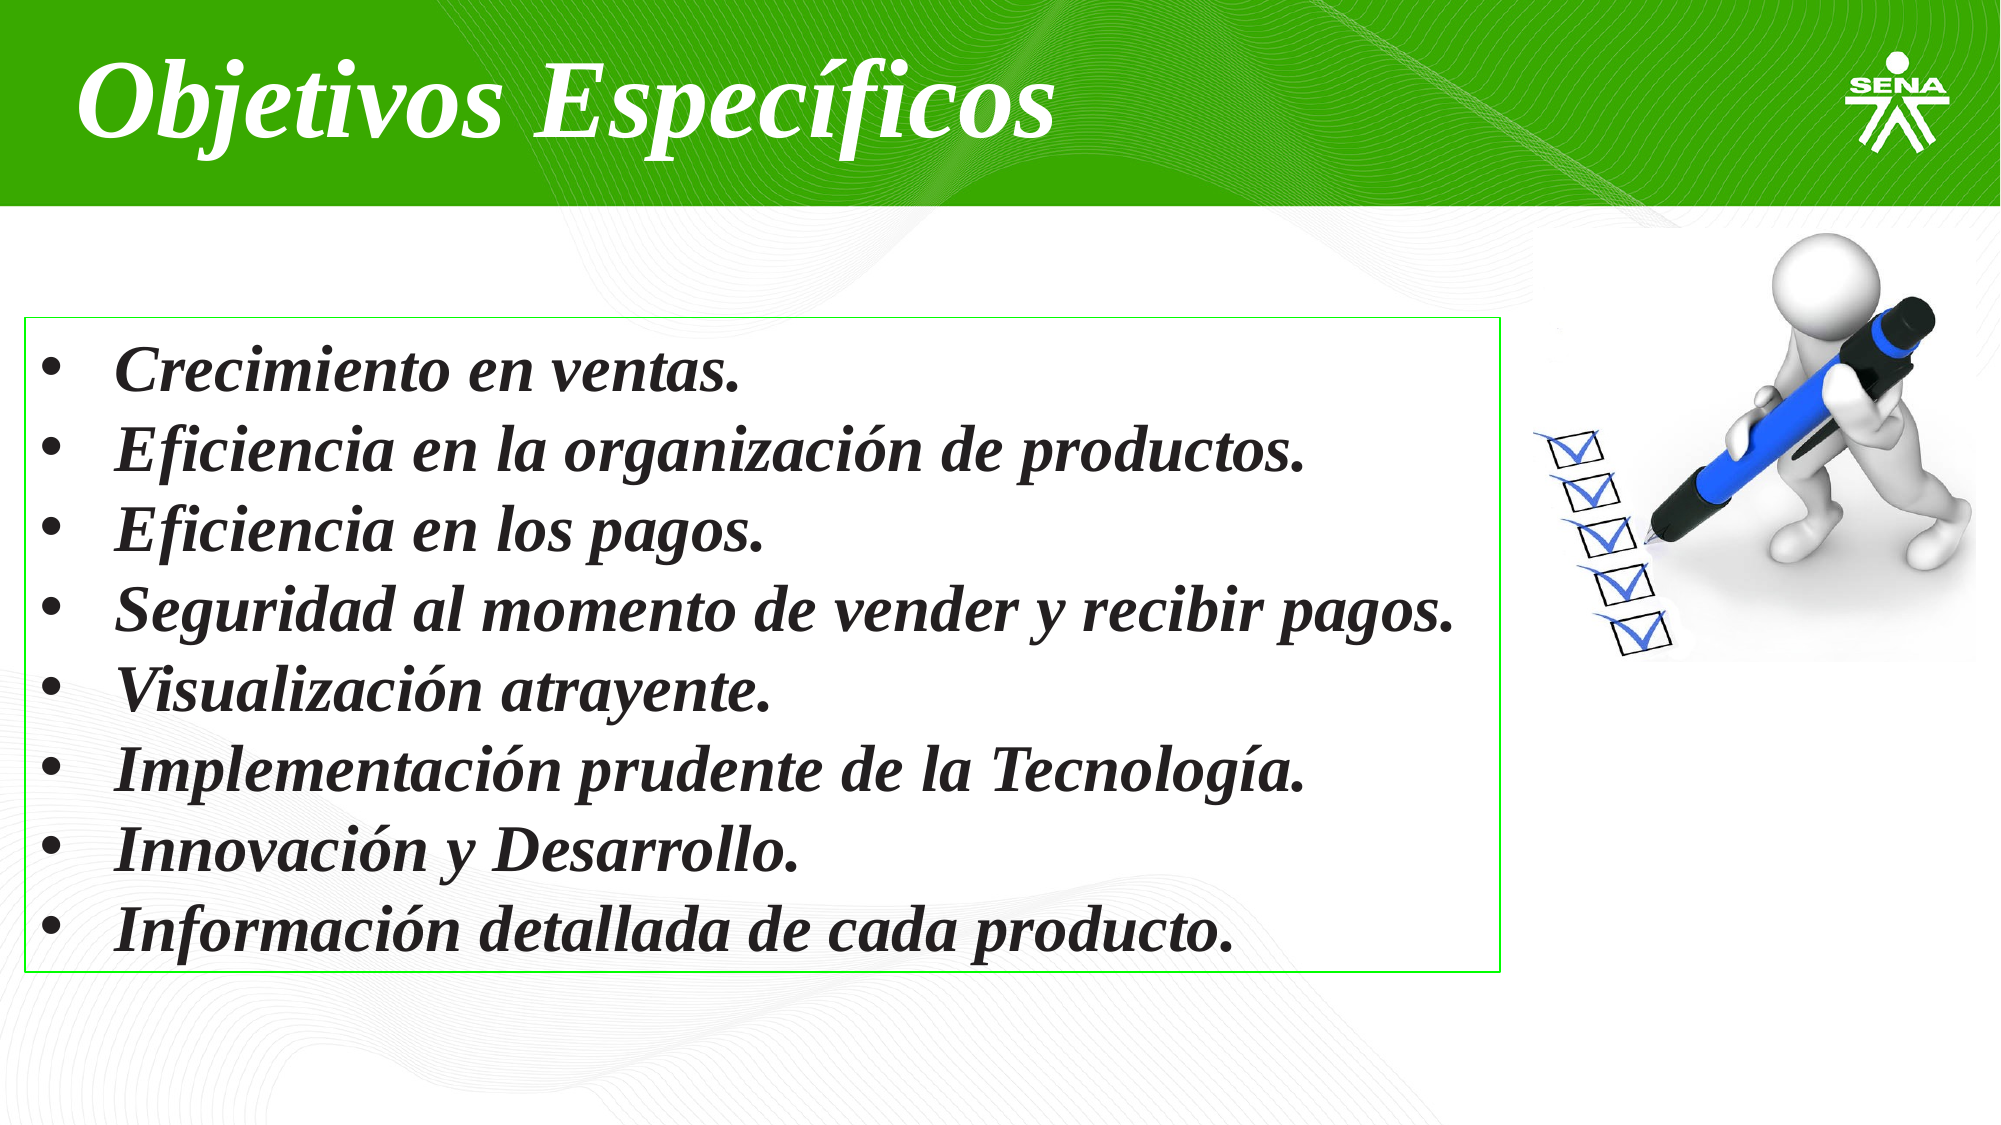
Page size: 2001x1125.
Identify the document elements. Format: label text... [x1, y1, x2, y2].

picture [0, 0, 2001, 1125]
text_box [500, 528, 1500, 590]
text_box Objetivos Específicos [60, 32, 1671, 120]
text_box Crecimiento en ventas. Eficiencia en la organización de productos. Eficiencia en los pagos. Seguridad al momento de vender y recibir pagos. Visualización atrayente. Implementación prudente de la Tecnología. Innovación y Desarrollo. Información detallada de cada producto. [24, 317, 1500, 973]
